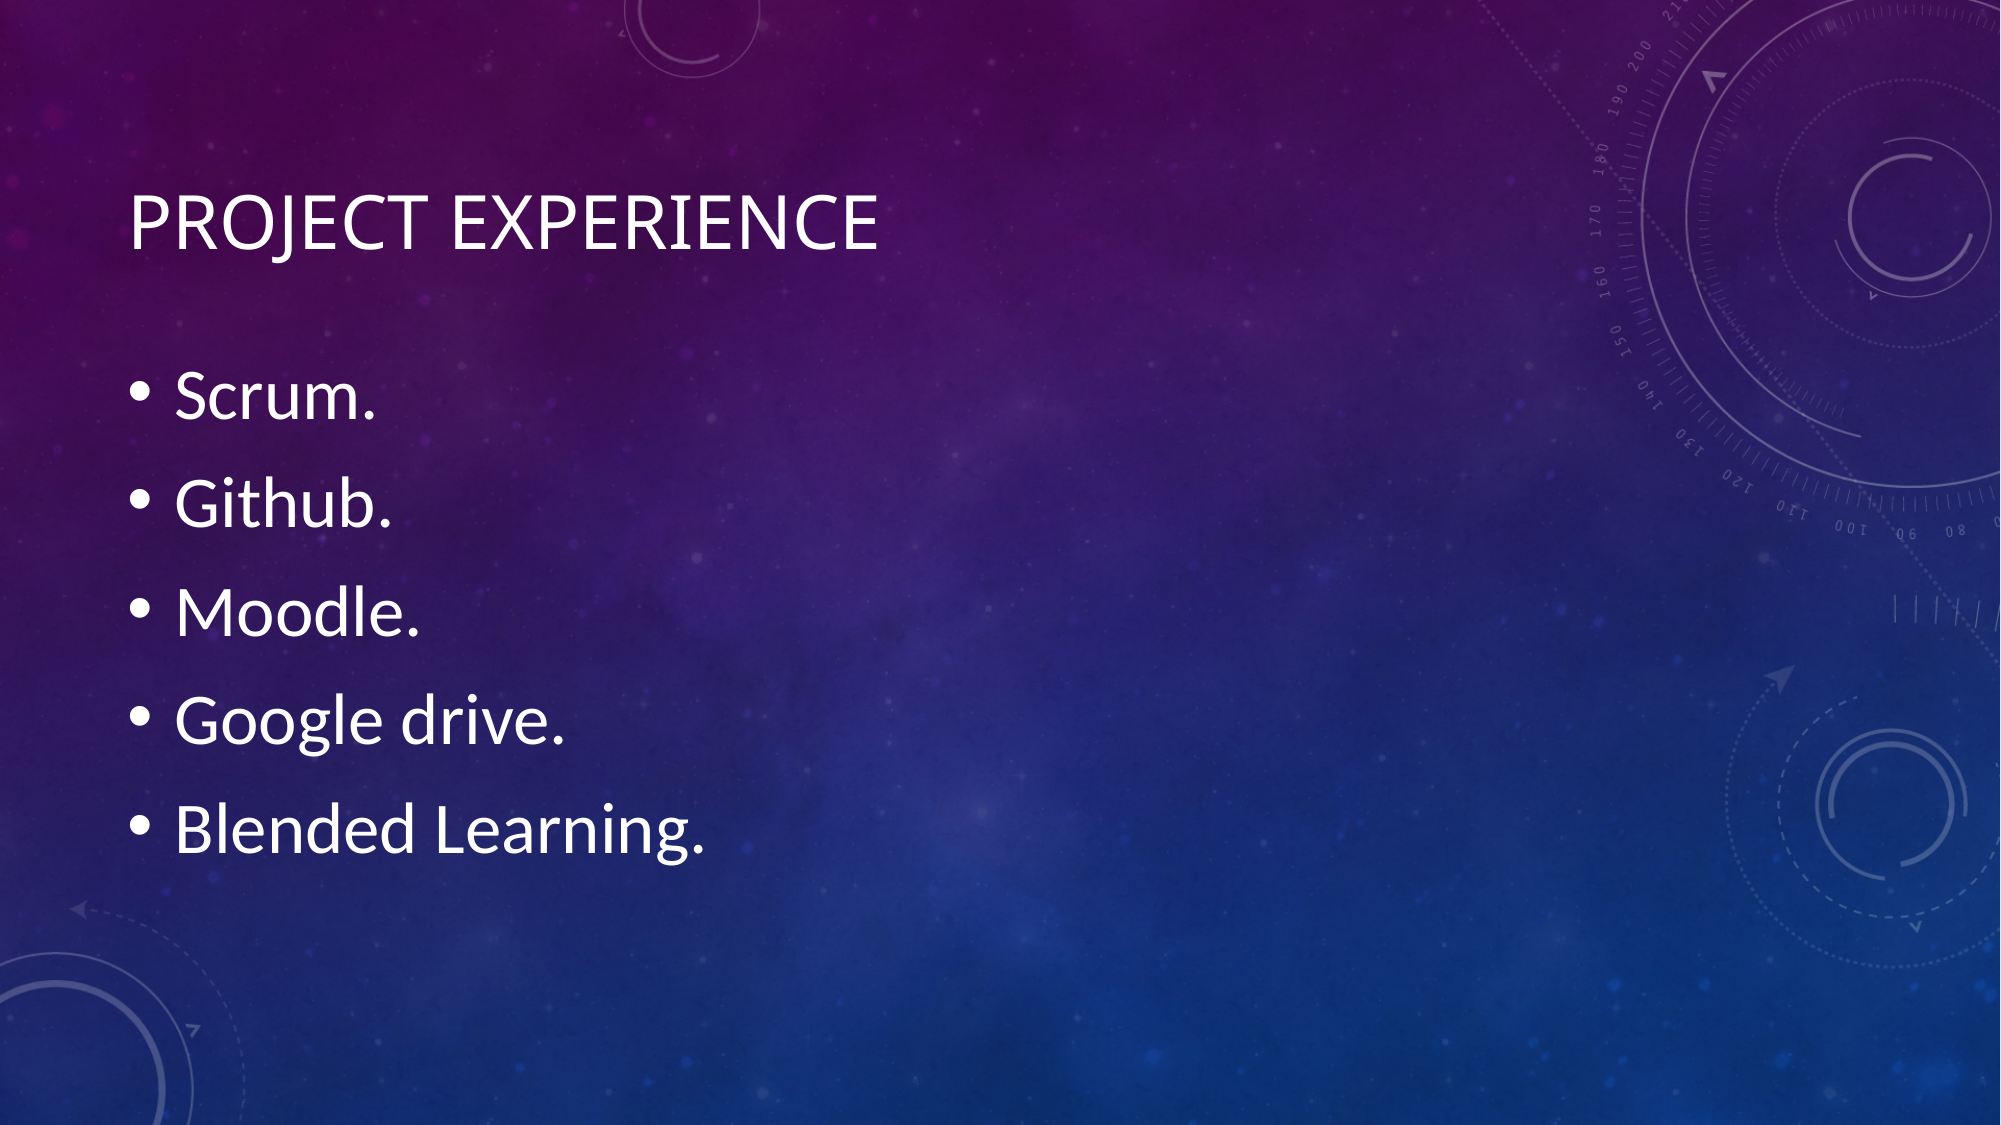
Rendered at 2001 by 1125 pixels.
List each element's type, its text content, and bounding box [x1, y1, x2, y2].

picture [0, 0, 2001, 1125]
title Project experience [112, 99, 1775, 338]
list Scrum. Github. Moodle. Google drive. Blended Learning. [112, 338, 1775, 938]
